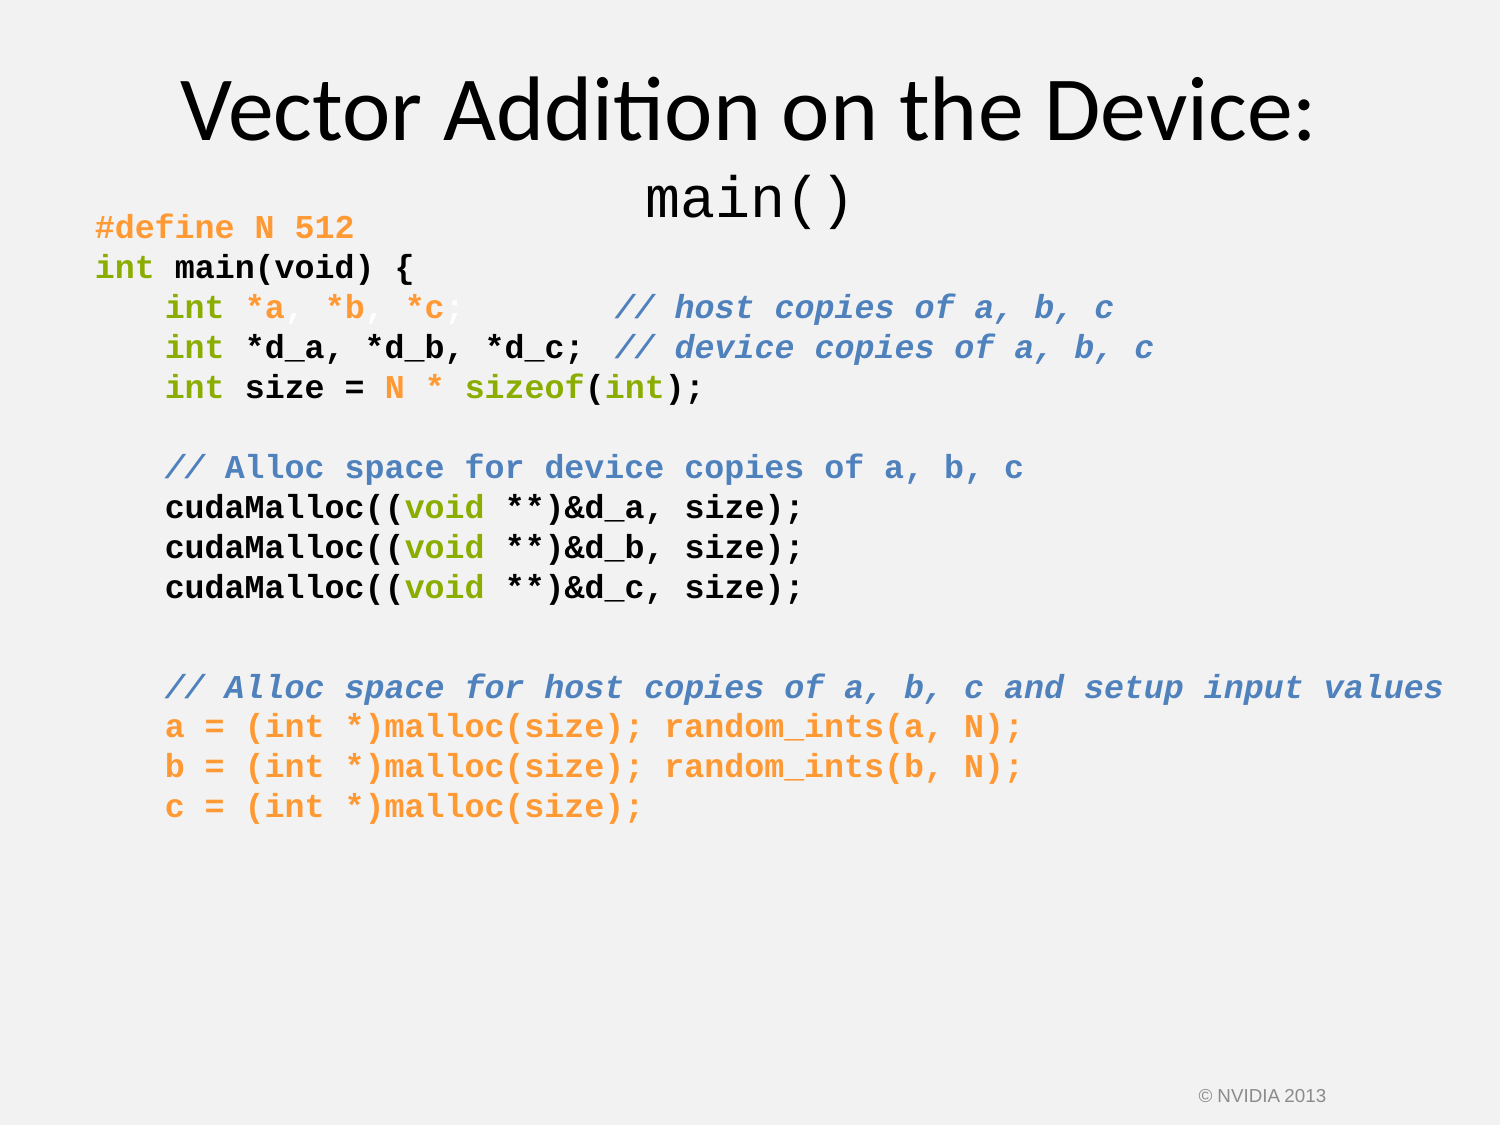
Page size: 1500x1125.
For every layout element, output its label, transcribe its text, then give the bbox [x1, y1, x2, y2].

text_box #define N 512 int main(void) { int *a, *b, *c; // host copies of a, b, c int *d_a, *d_b, *d_c; // device copies of a, b, c int size = N * sizeof(int); // Alloc space for device copies of a, b, c cudaMalloc((void **)&d_a, size); cudaMalloc((void **)&d_b, size); cudaMalloc((void **)&d_c, size); // Alloc space for host copies of a, b, c and setup input values a = (int *)malloc(size); random_ints(a, N); b = (int *)malloc(size); random_ints(b, N); c = (int *)malloc(size); [0, 198, 1500, 1043]
text_box Vector Addition on the Device: main() [75, 45, 1425, 198]
text_box © NVIDIA 2013 [1024, 1065, 1500, 1125]
